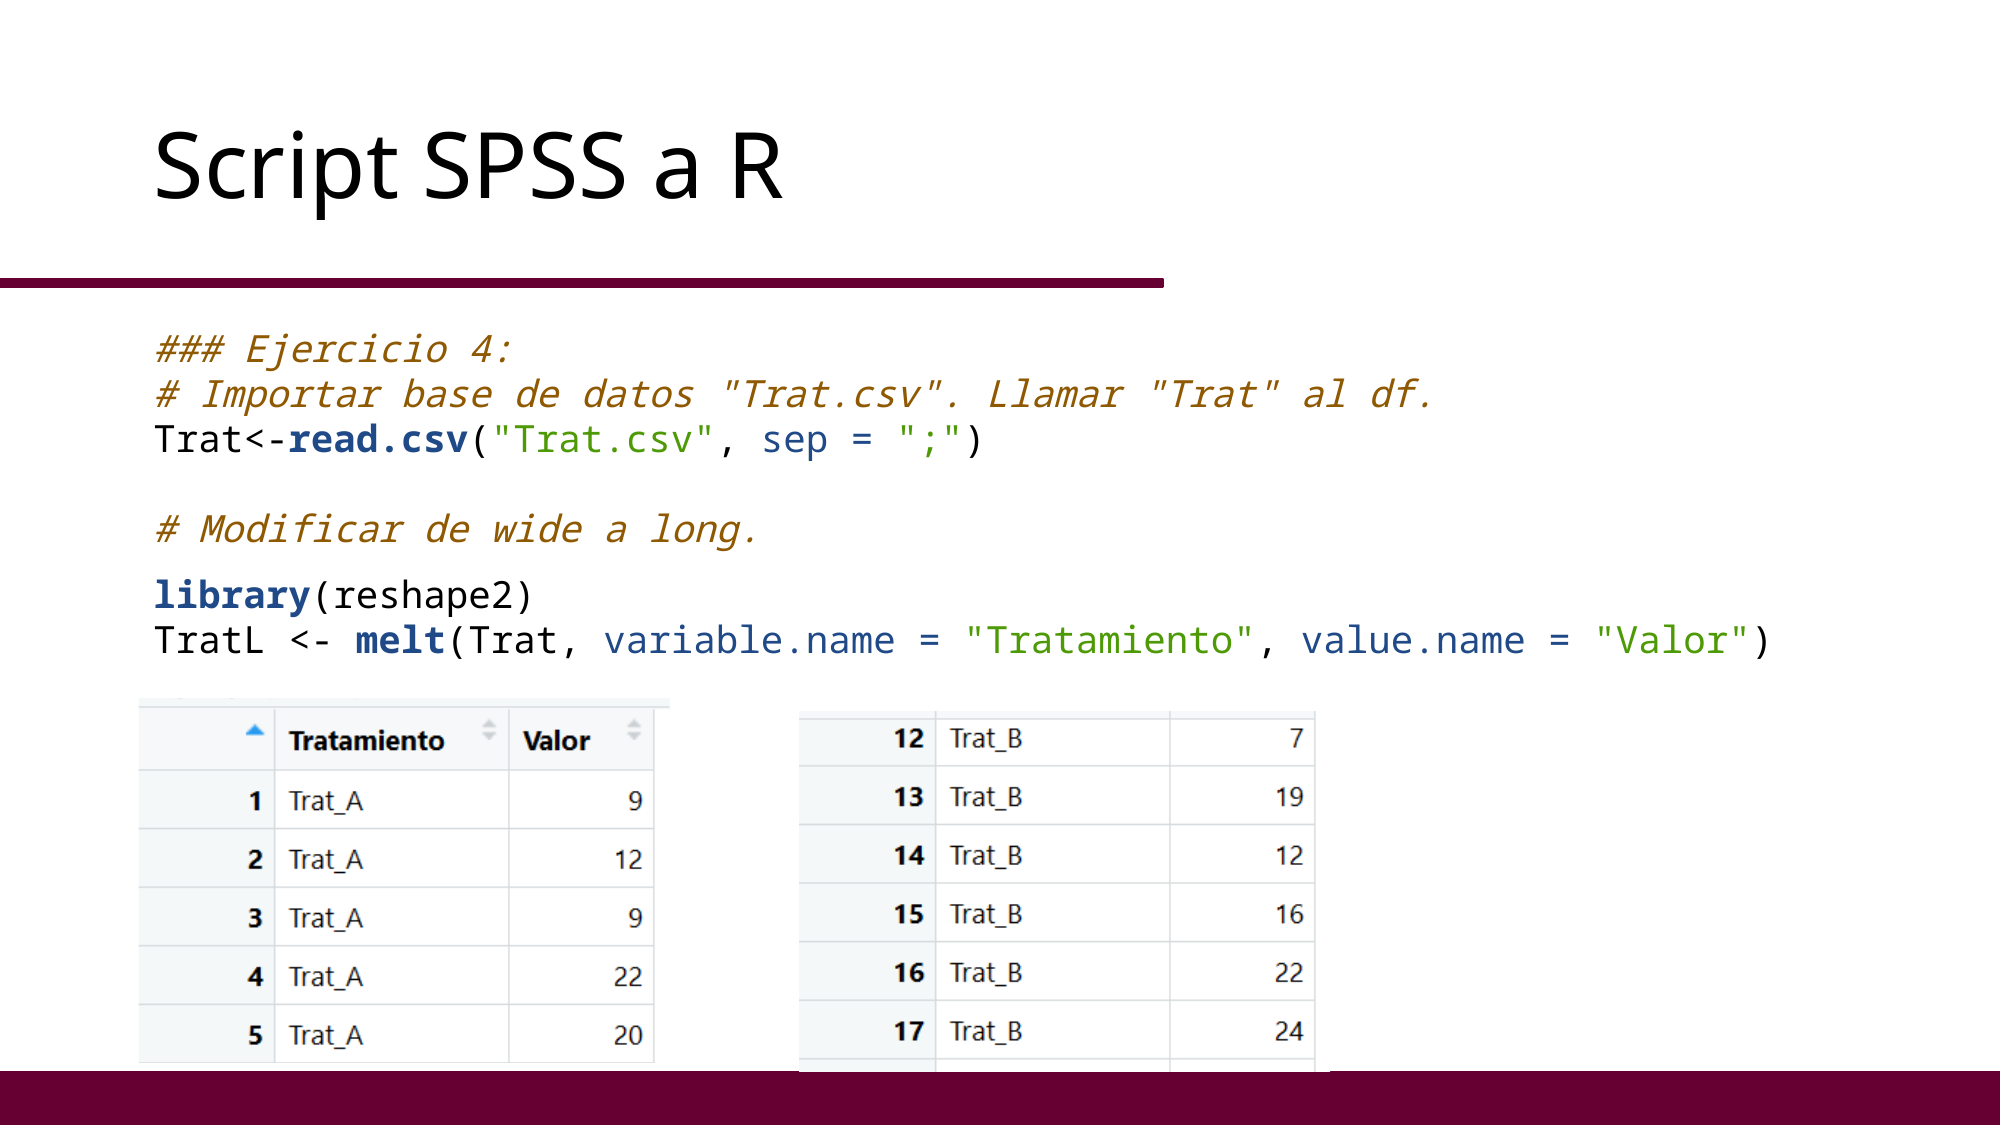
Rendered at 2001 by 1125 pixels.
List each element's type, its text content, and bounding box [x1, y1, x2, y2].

text_box [0, 1071, 2000, 1125]
title Script SPSS a R [138, 60, 1864, 278]
picture [138, 697, 670, 1063]
text_box ### Ejercicio 4: # Importar base de datos "Trat.csv". Llamar "Trat" al df. Trat<-read.csv("Trat.csv", sep = ";") # Modificar de wide a long. library(reshape2) TratL <- melt(Trat, variable.name = "Tratamiento", value.name = "Valor") [138, 317, 1923, 734]
picture [798, 711, 1331, 1072]
text_box [0, 278, 1164, 288]
